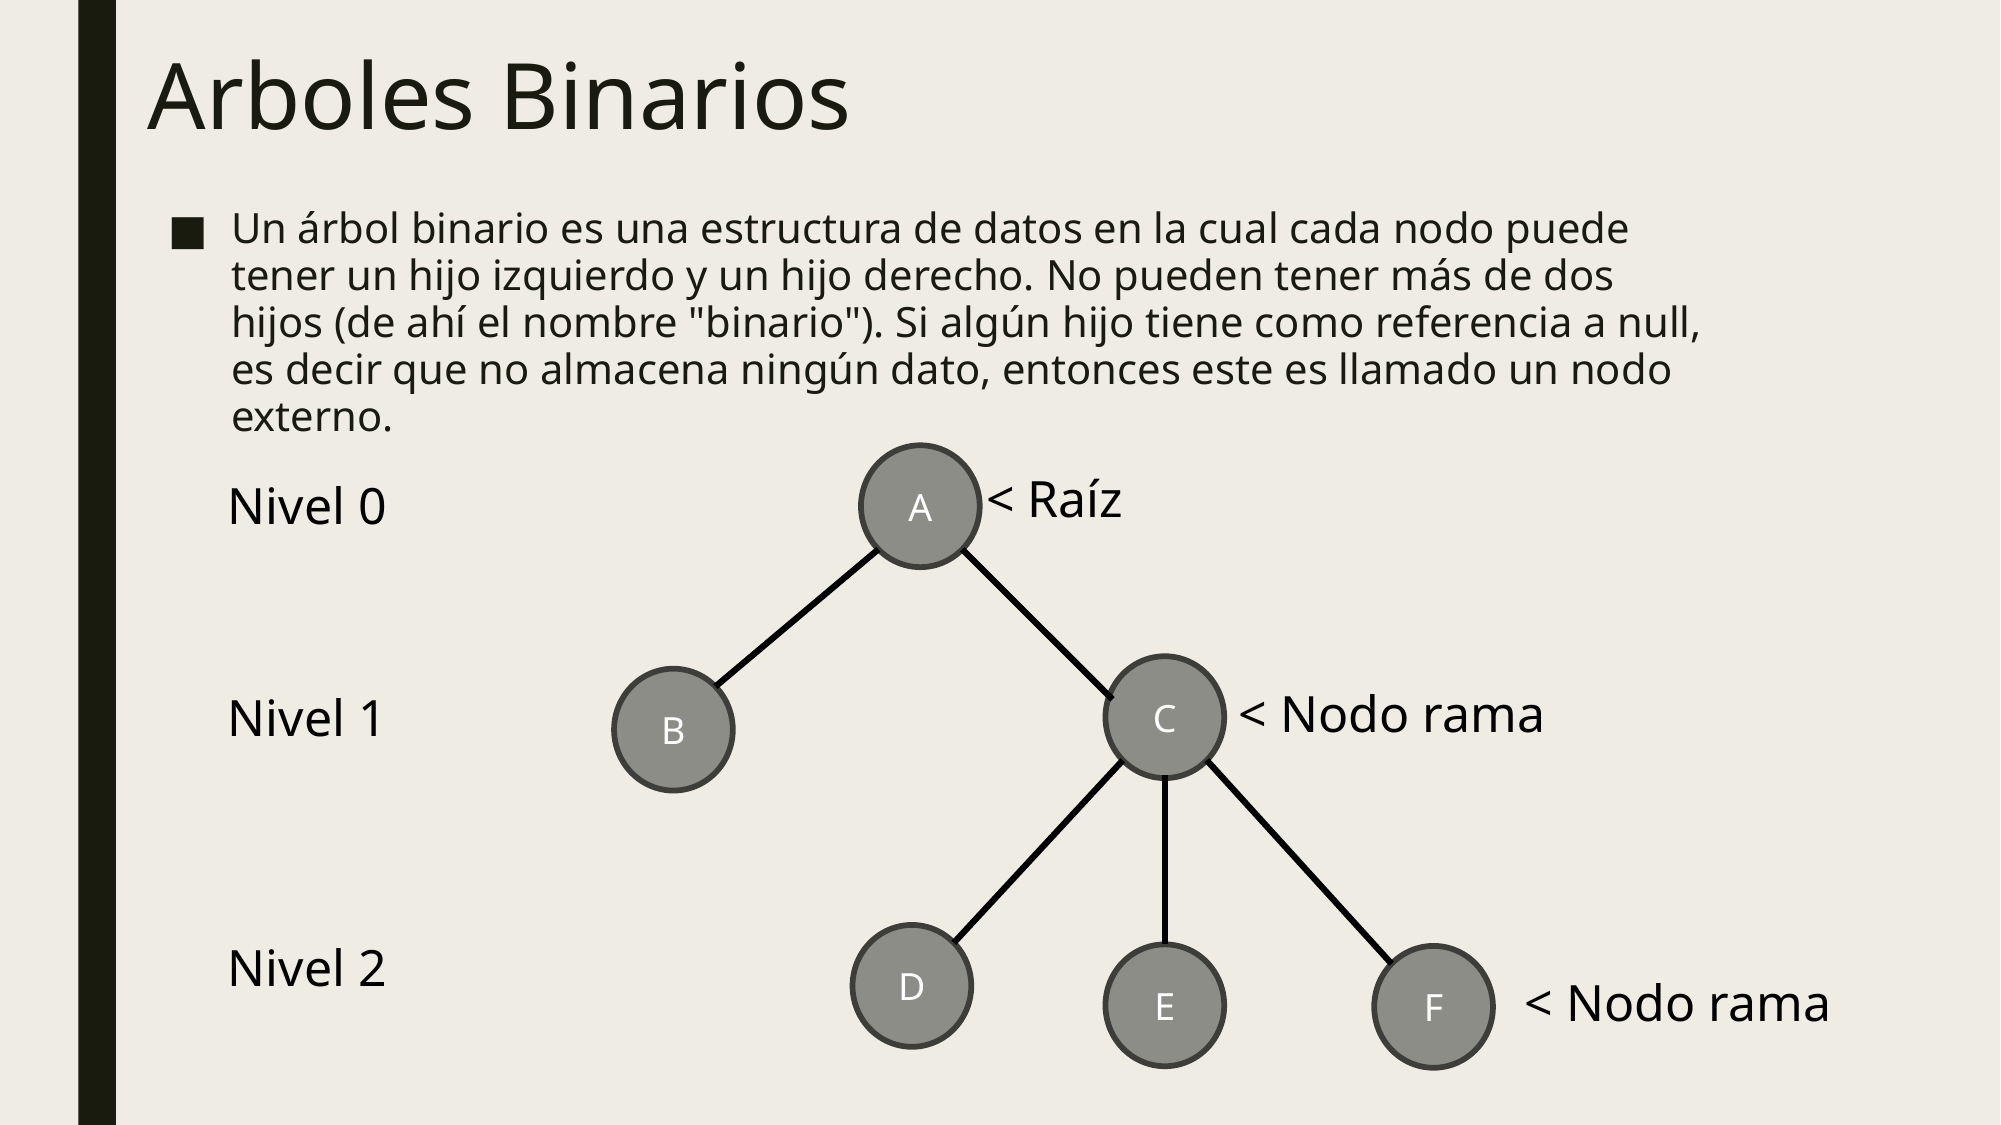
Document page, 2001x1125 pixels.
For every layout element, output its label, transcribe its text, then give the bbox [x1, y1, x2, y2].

text_box Nivel 2 [213, 929, 439, 1005]
text_box Nivel 0 [213, 466, 439, 542]
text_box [1206, 760, 1392, 964]
text_box F [1371, 943, 1496, 1071]
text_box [715, 549, 879, 687]
text_box D [849, 922, 975, 1050]
text_box < Raíz [971, 460, 1197, 535]
text_box Nivel 1 [213, 679, 439, 754]
text_box < Nodo rama [1224, 674, 1575, 750]
list Un árbol binario es una estructura de datos en la cual cada nodo puede tener un hijo izquierdo y un hijo derecho. No pueden tener más de dos hijos (de ahí el nombre "binario"). Si algún hijo tiene como referencia a null, es decir que no almacena ningún dato, entonces este es llamado un nodo externo. [153, 198, 1729, 440]
text_box < Nodo rama [1510, 963, 1861, 1039]
text_box C [1102, 653, 1224, 781]
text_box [953, 760, 1123, 943]
text_box E [1102, 941, 1228, 1070]
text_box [962, 549, 1113, 700]
text_box A [858, 442, 976, 571]
title Arboles Binarios [132, 43, 1708, 163]
text_box B [611, 665, 736, 794]
